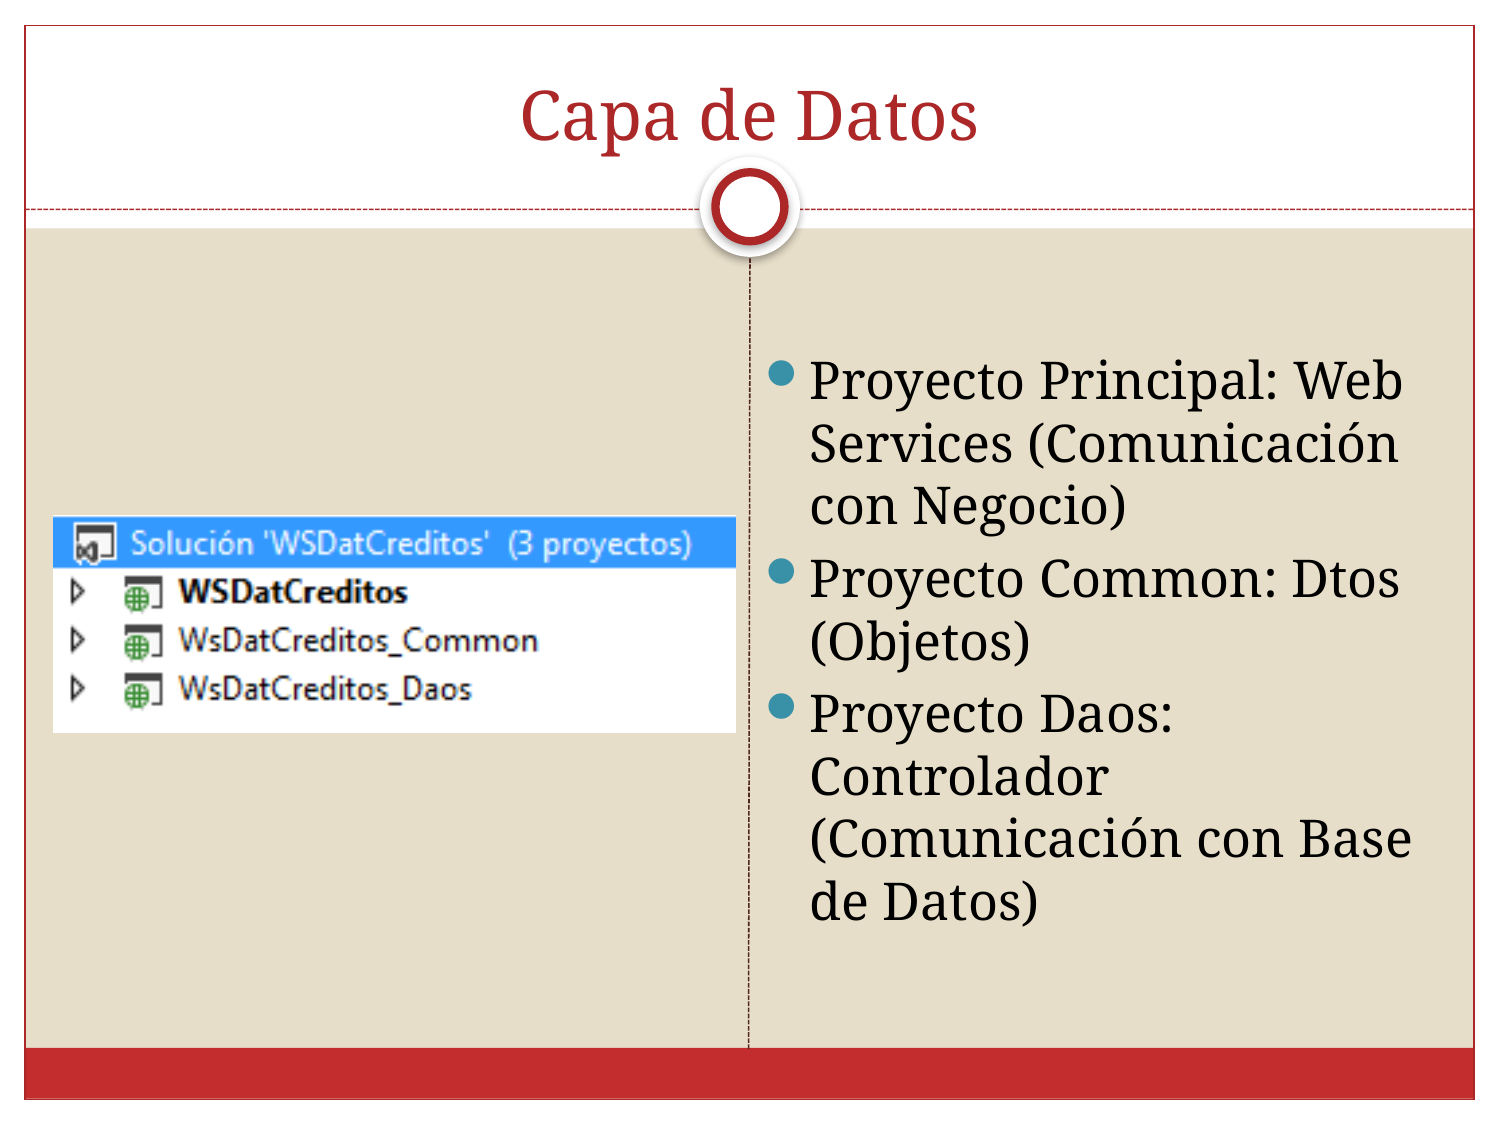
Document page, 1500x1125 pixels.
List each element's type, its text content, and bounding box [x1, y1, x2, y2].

list Proyecto Principal: Web Services (Comunicación con Negocio) Proyecto Common: Dtos (Objetos) Proyecto Daos: Controlador (Comunicación con Base de Datos) [750, 255, 1471, 1024]
title Capa de Datos [49, 37, 1450, 162]
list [52, 514, 736, 734]
